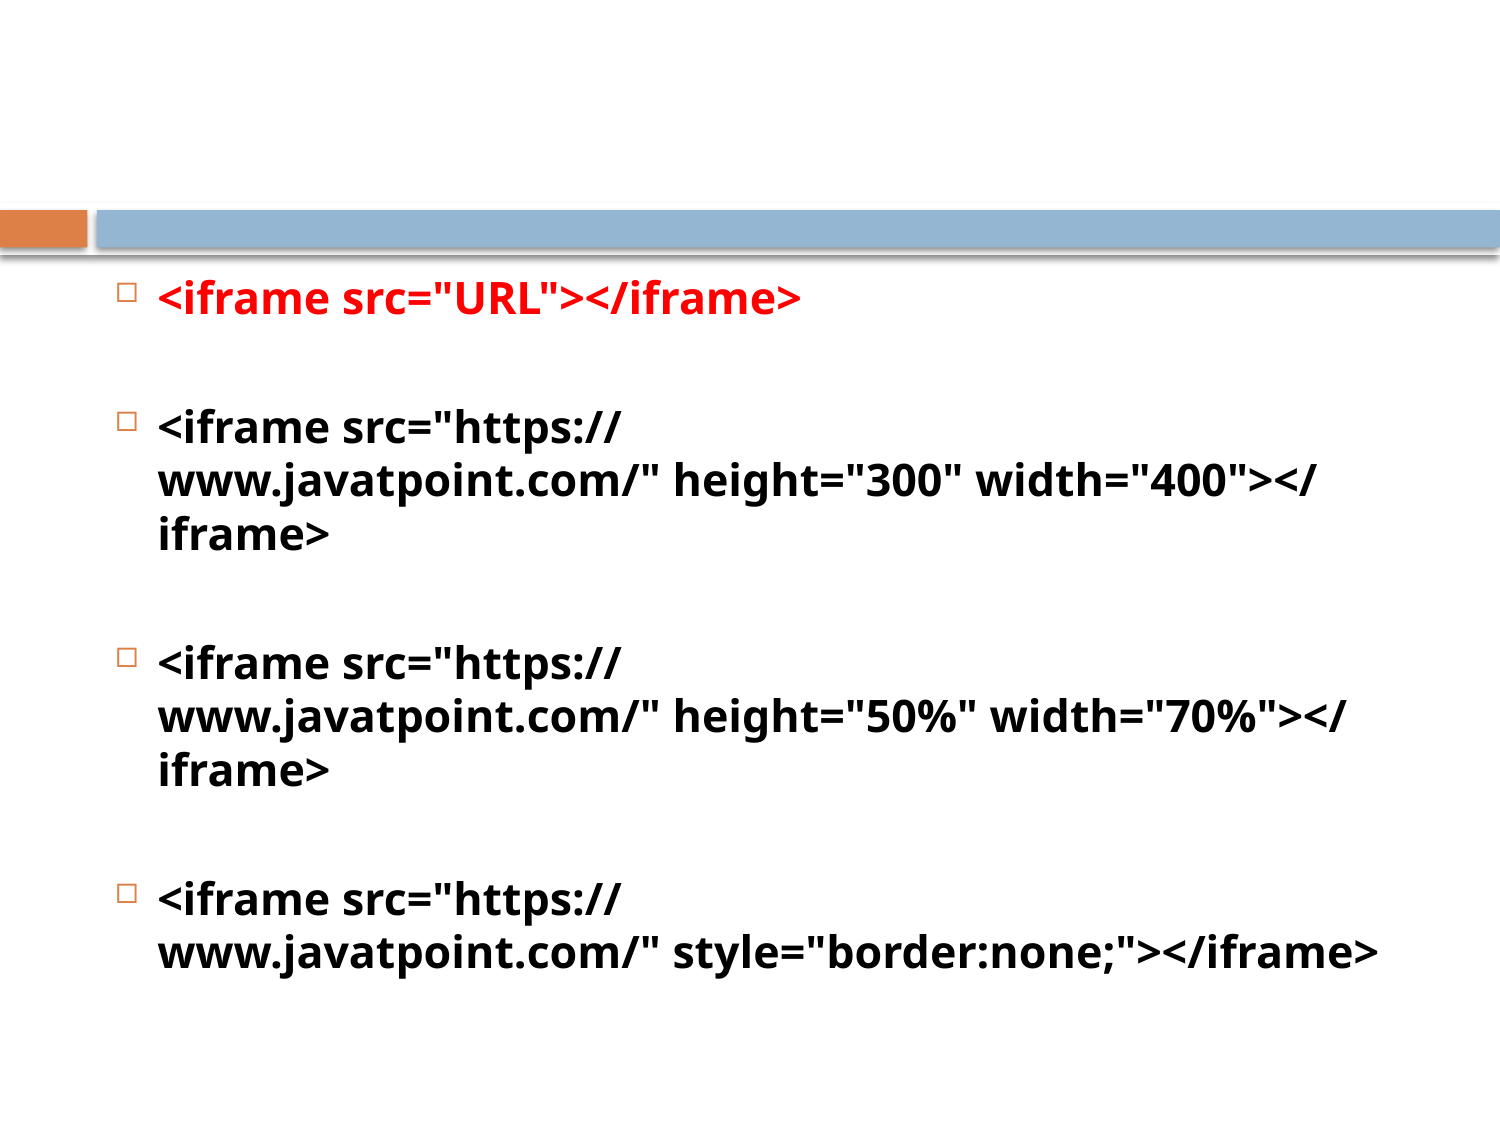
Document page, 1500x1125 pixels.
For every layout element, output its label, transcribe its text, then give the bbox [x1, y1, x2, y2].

list <iframe src="URL"></iframe> <iframe src="https://www.javatpoint.com/" height="300" width="400"></iframe> <iframe src="https://www.javatpoint.com/" height="50%" width="70%"></iframe> <iframe src="https://www.javatpoint.com/" style="border:none;"></iframe> [100, 262, 1438, 1000]
